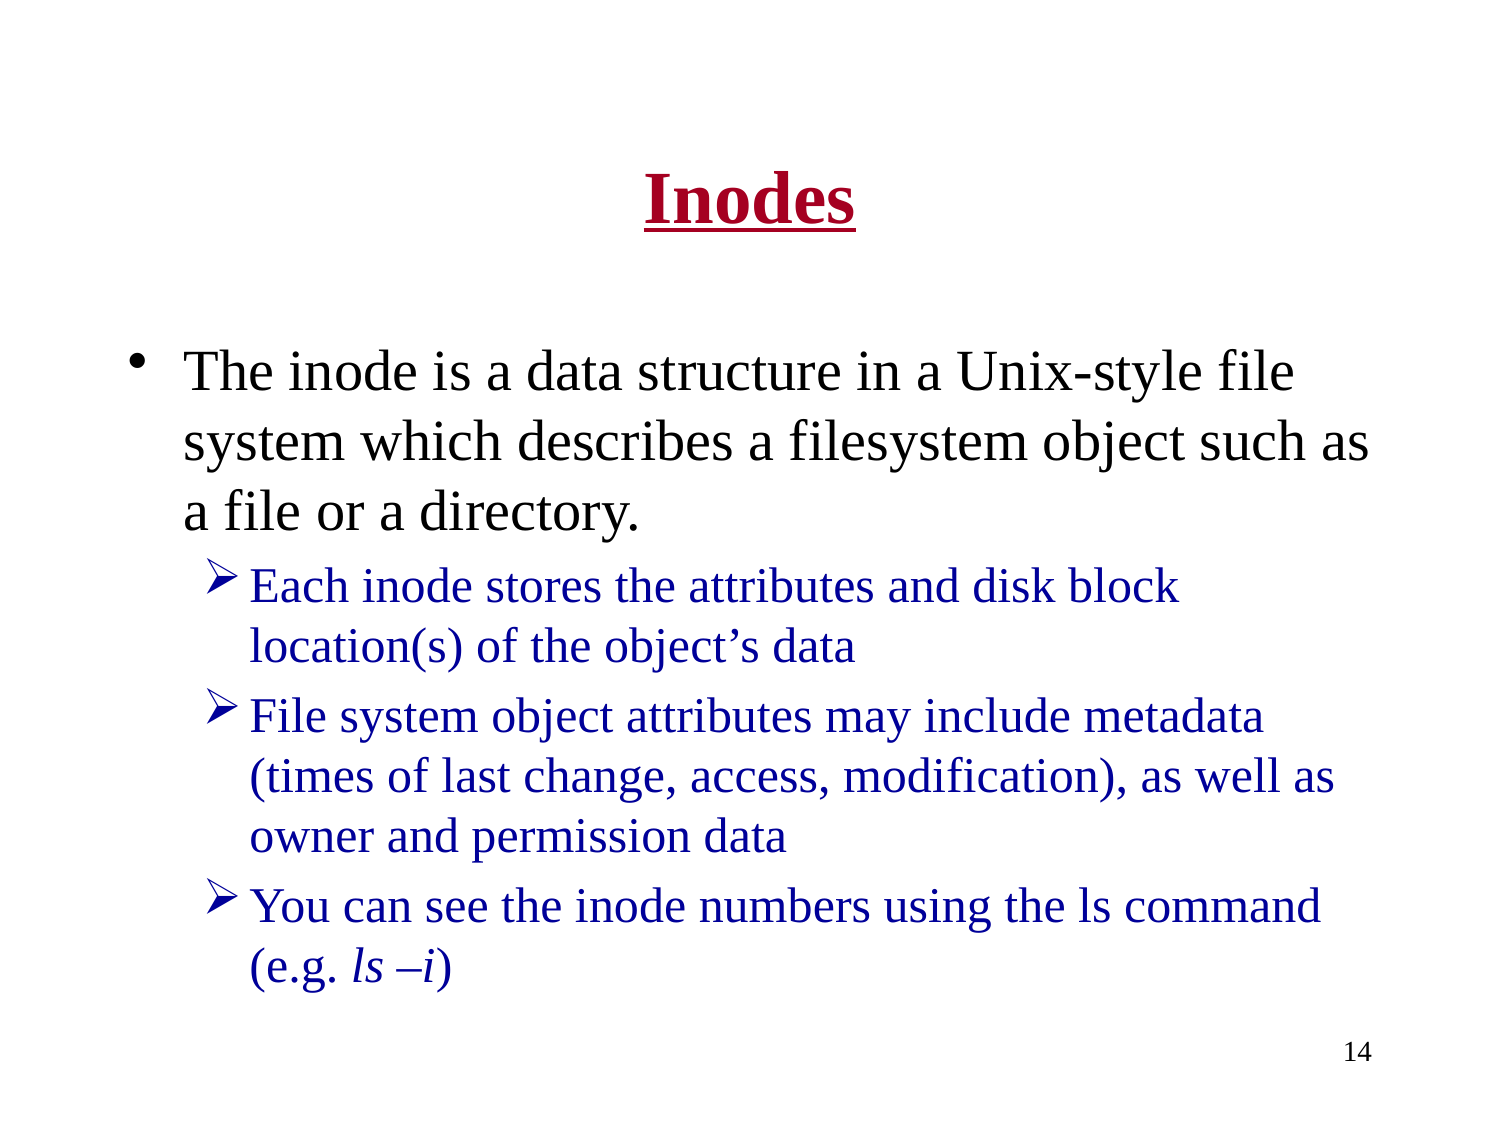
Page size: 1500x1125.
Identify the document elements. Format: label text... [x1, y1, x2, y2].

list The inode is a data structure in a Unix-style file system which describes a filesystem object such as a file or a directory. Each inode stores the attributes and disk block location(s) of the object’s data File system object attributes may include metadata (times of last change, access, modification), as well as owner and permission data You can see the inode numbers using the ls command (e.g. ls –i) [112, 324, 1388, 1000]
title Inodes [112, 99, 1388, 288]
slide_number 14 [1074, 1025, 1388, 1100]
